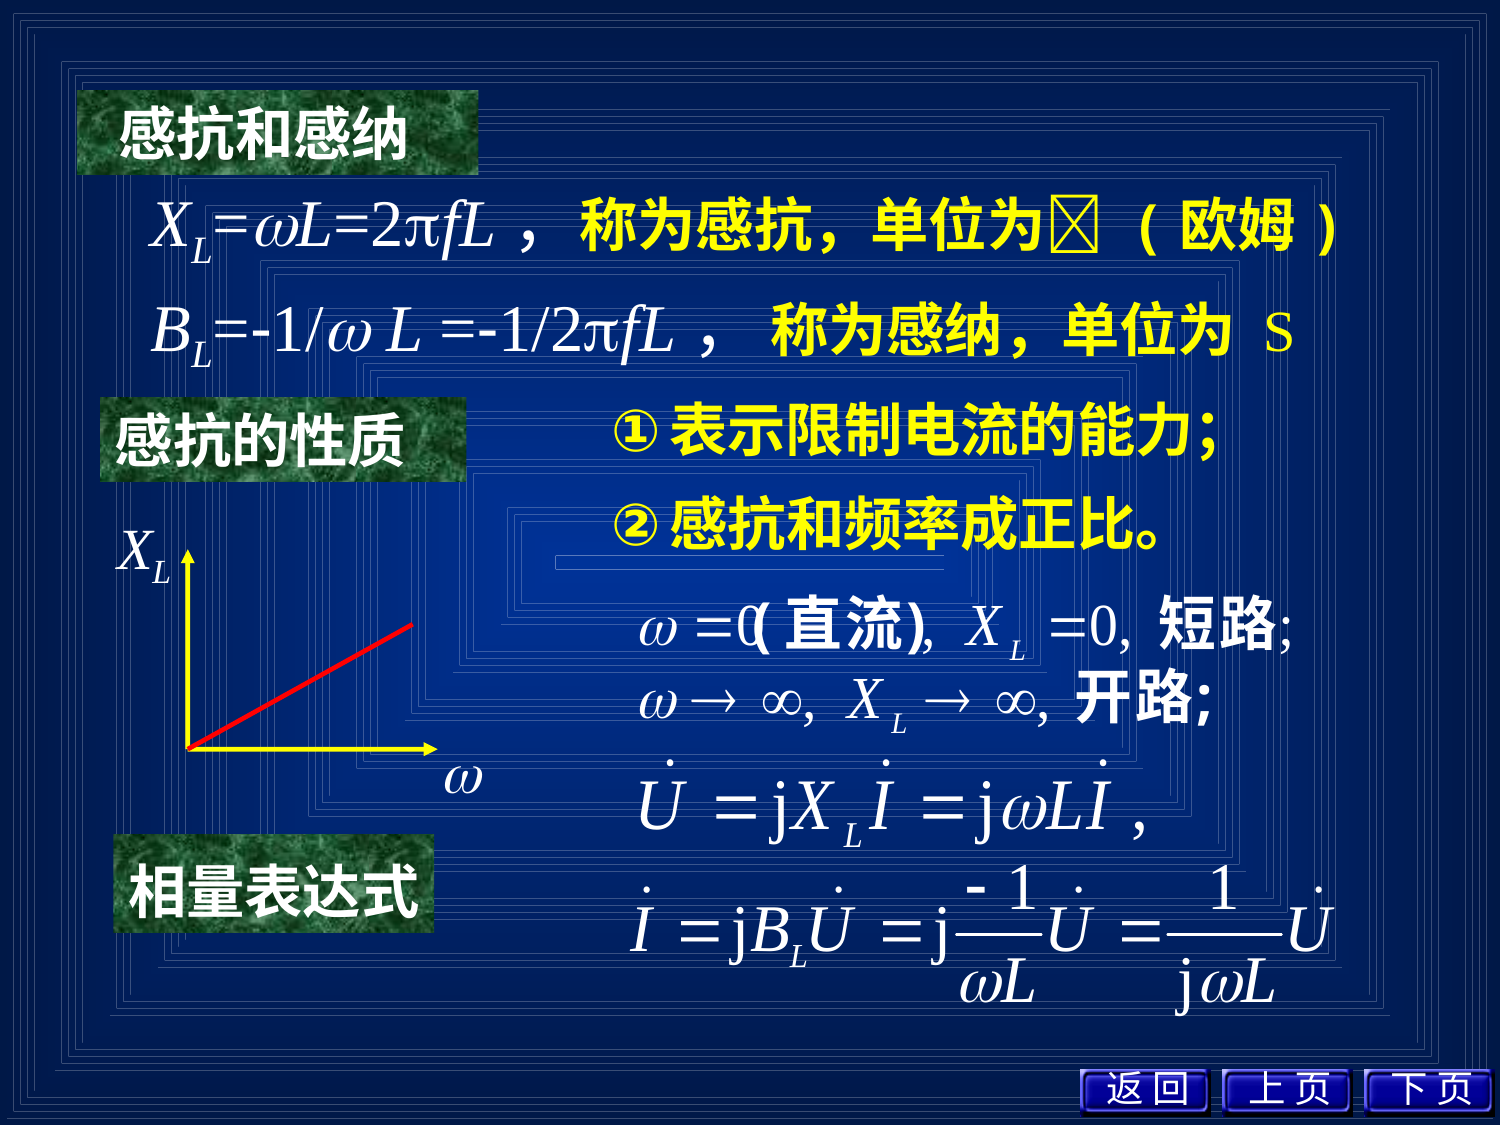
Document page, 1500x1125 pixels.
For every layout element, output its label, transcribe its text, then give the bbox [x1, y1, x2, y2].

text_box 表示限制电流的能力； [596, 385, 1435, 471]
text_box 感抗和频率成正比。 [596, 479, 1306, 565]
text_box XL=L=2fL，称为感抗，单位为 (欧姆) BL=-1/ L =-1/2fL， 称为感纳，单位为 S [135, 172, 1447, 383]
text_box 感抗的性质 [100, 397, 467, 482]
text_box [99, 503, 496, 813]
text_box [631, 585, 1300, 742]
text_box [1080, 1057, 1211, 1118]
text_box 感抗和感纳 [76, 90, 479, 175]
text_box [1364, 1057, 1495, 1118]
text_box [1222, 1057, 1353, 1118]
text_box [619, 845, 1348, 1026]
text_box 相量表达式 [113, 834, 435, 933]
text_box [631, 751, 1245, 844]
